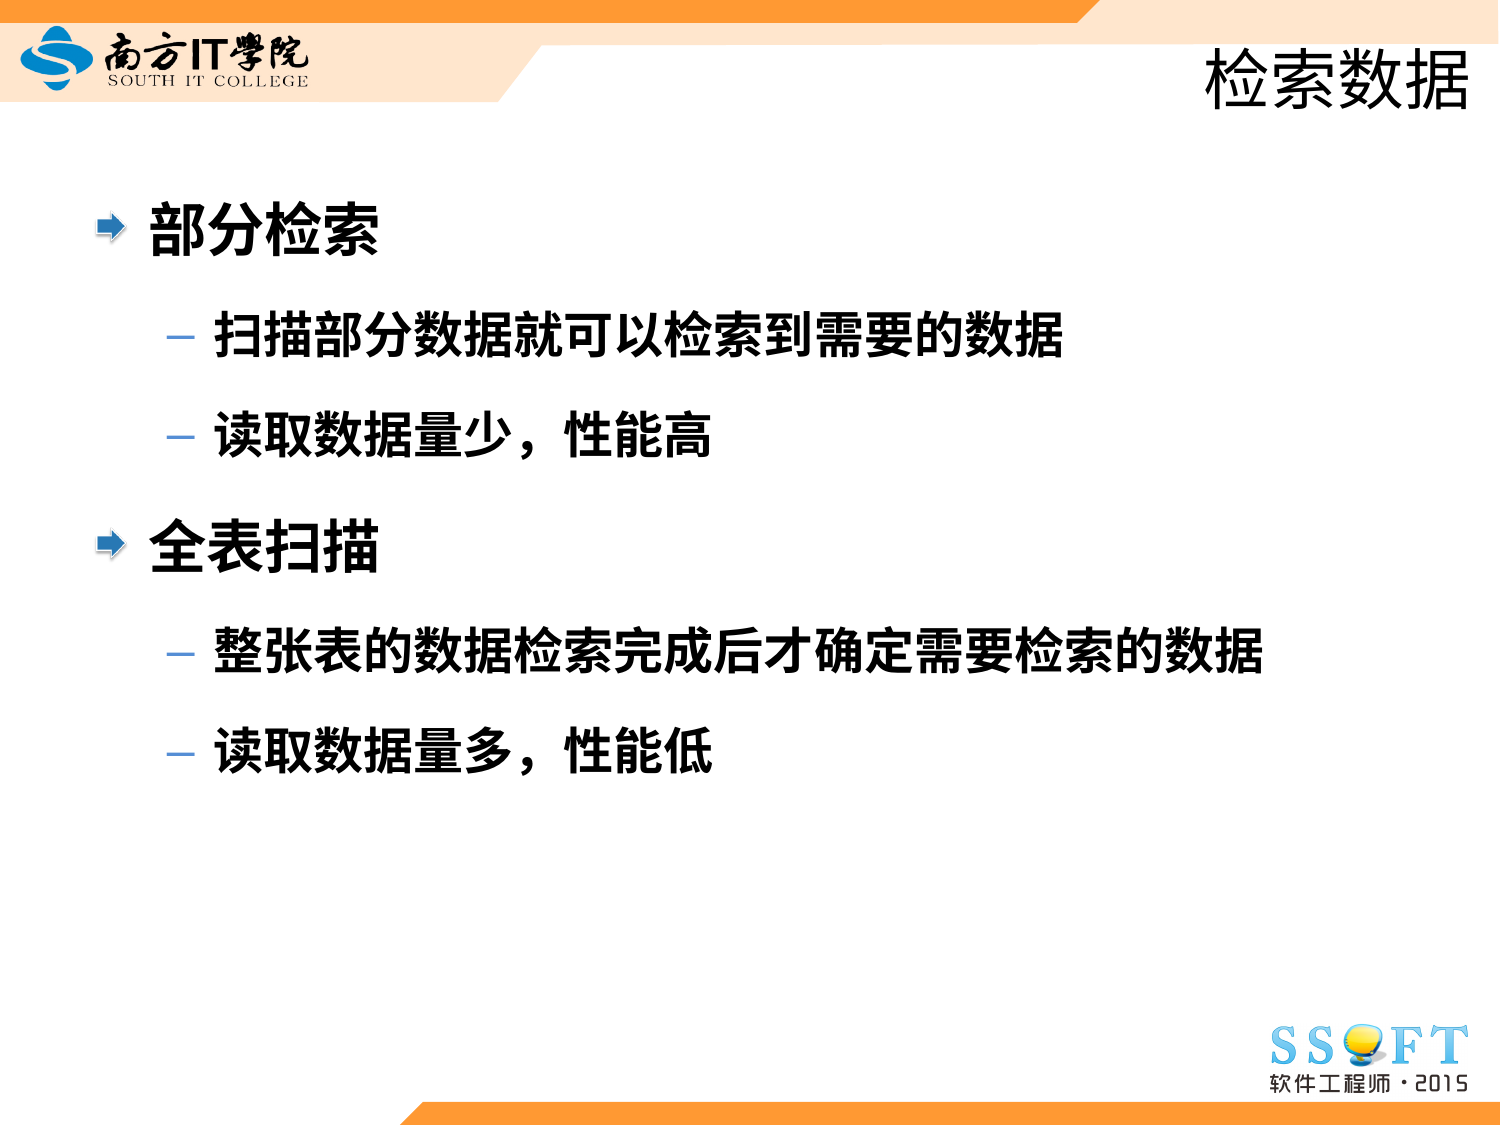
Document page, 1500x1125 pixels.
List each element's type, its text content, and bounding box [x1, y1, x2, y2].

list 部分检索 扫描部分数据就可以检索到需要的数据 读取数据量少，性能高 全表扫描 整张表的数据检索完成后才确定需要检索的数据 读取数据量多，性能低 [76, 150, 1428, 1000]
picture [91, 524, 131, 566]
picture [91, 207, 131, 249]
picture [0, 0, 328, 126]
title 检索数据 [608, 42, 1487, 114]
